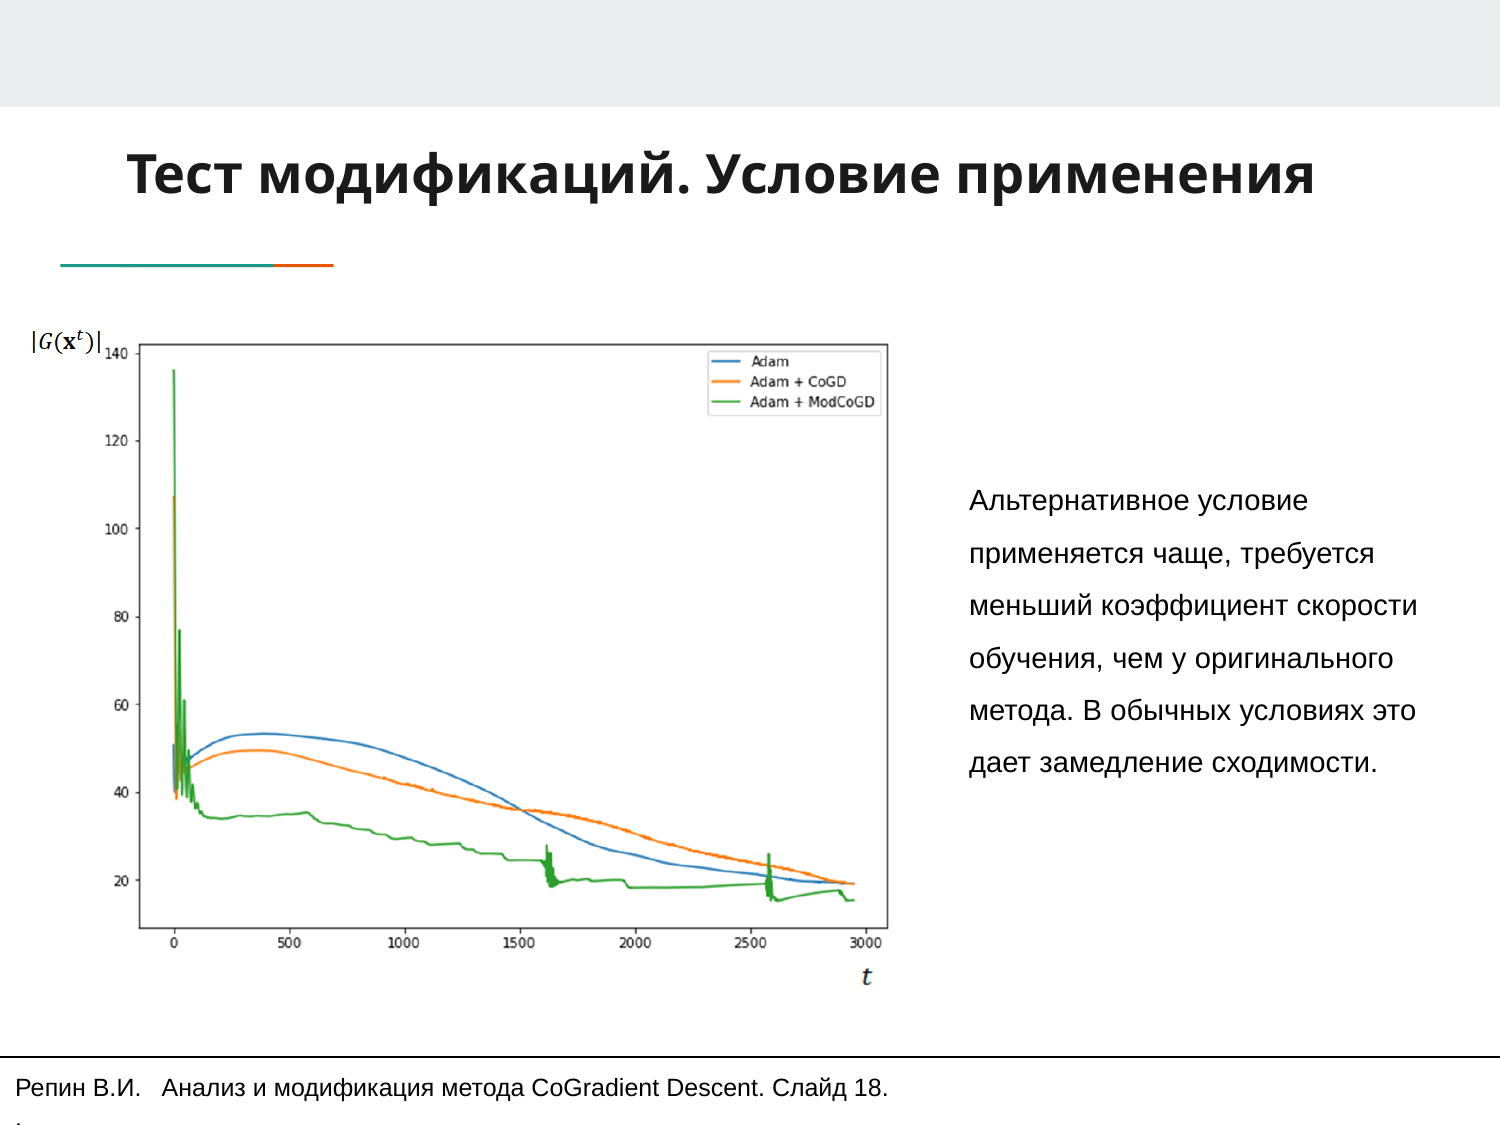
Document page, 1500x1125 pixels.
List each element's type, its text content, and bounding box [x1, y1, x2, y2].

title Тест модификаций. Условие применения [111, 124, 1500, 242]
picture [32, 327, 900, 995]
text_box Альтернативное условие применяется чаще, требуется меньший коэффициент скорости обучения, чем у оригинального метода. В обычных условиях это дает замедление сходимости. [954, 449, 1450, 794]
text_box Репин В.И. Анализ и модификация метода CoGradient Descent. Слайд 18. . [0, 1063, 1500, 1125]
